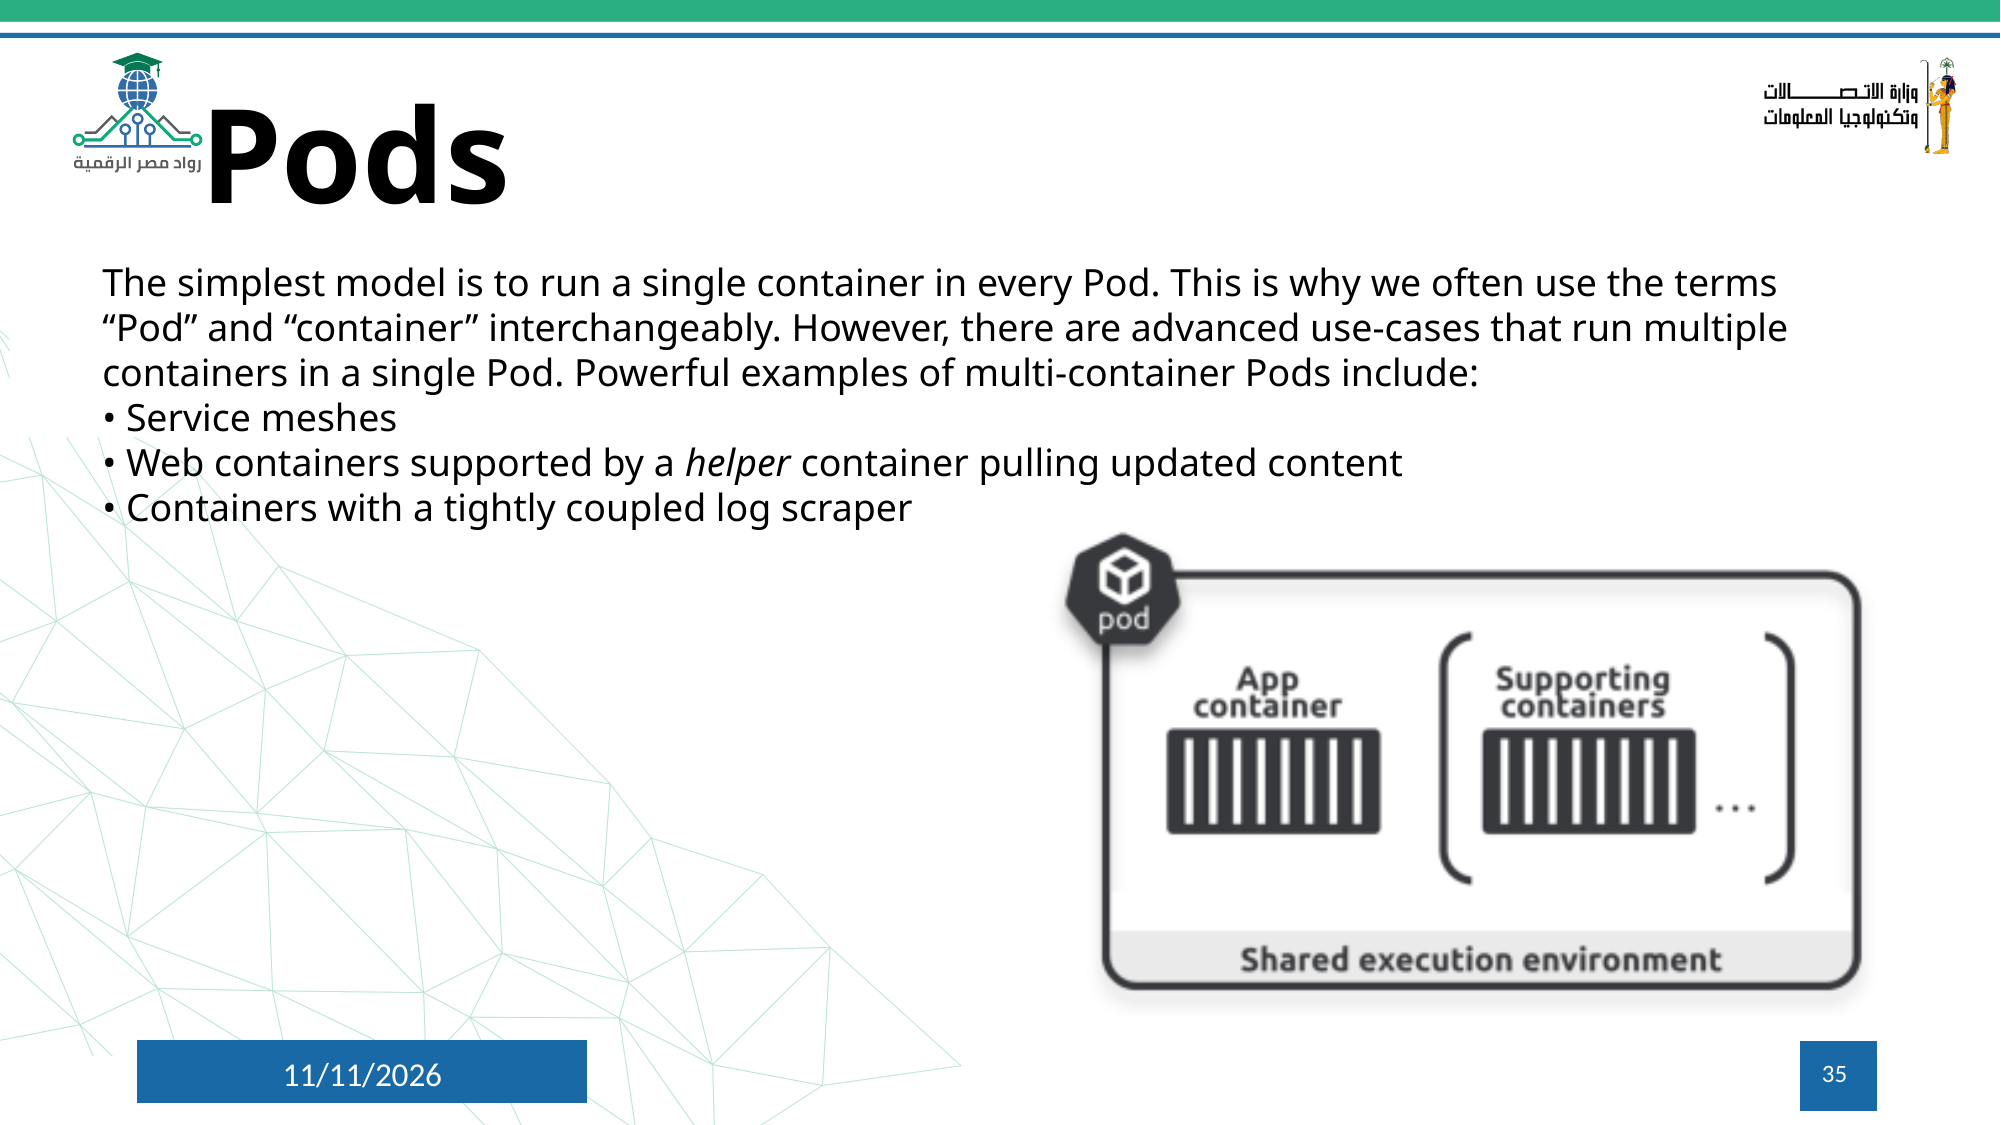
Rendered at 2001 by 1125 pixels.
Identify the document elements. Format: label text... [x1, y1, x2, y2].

text_box The simplest model is to run a single container in every Pod. This is why we often use the terms “Pod” and “container” interchangeably. However, there are advanced use-cases that run multiple containers in a single Pod. Powerful examples of multi-container Pods include: • Service meshes • Web containers supported by a helper container pulling updated content • Containers with a tightly coupled log scraper [87, 251, 1863, 582]
slide_number 35 [1412, 1042, 1863, 1103]
picture [0, 0, 2000, 1125]
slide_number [137, 1042, 588, 1103]
title Pods [137, 82, 1863, 251]
footer [636, 1042, 1338, 1103]
